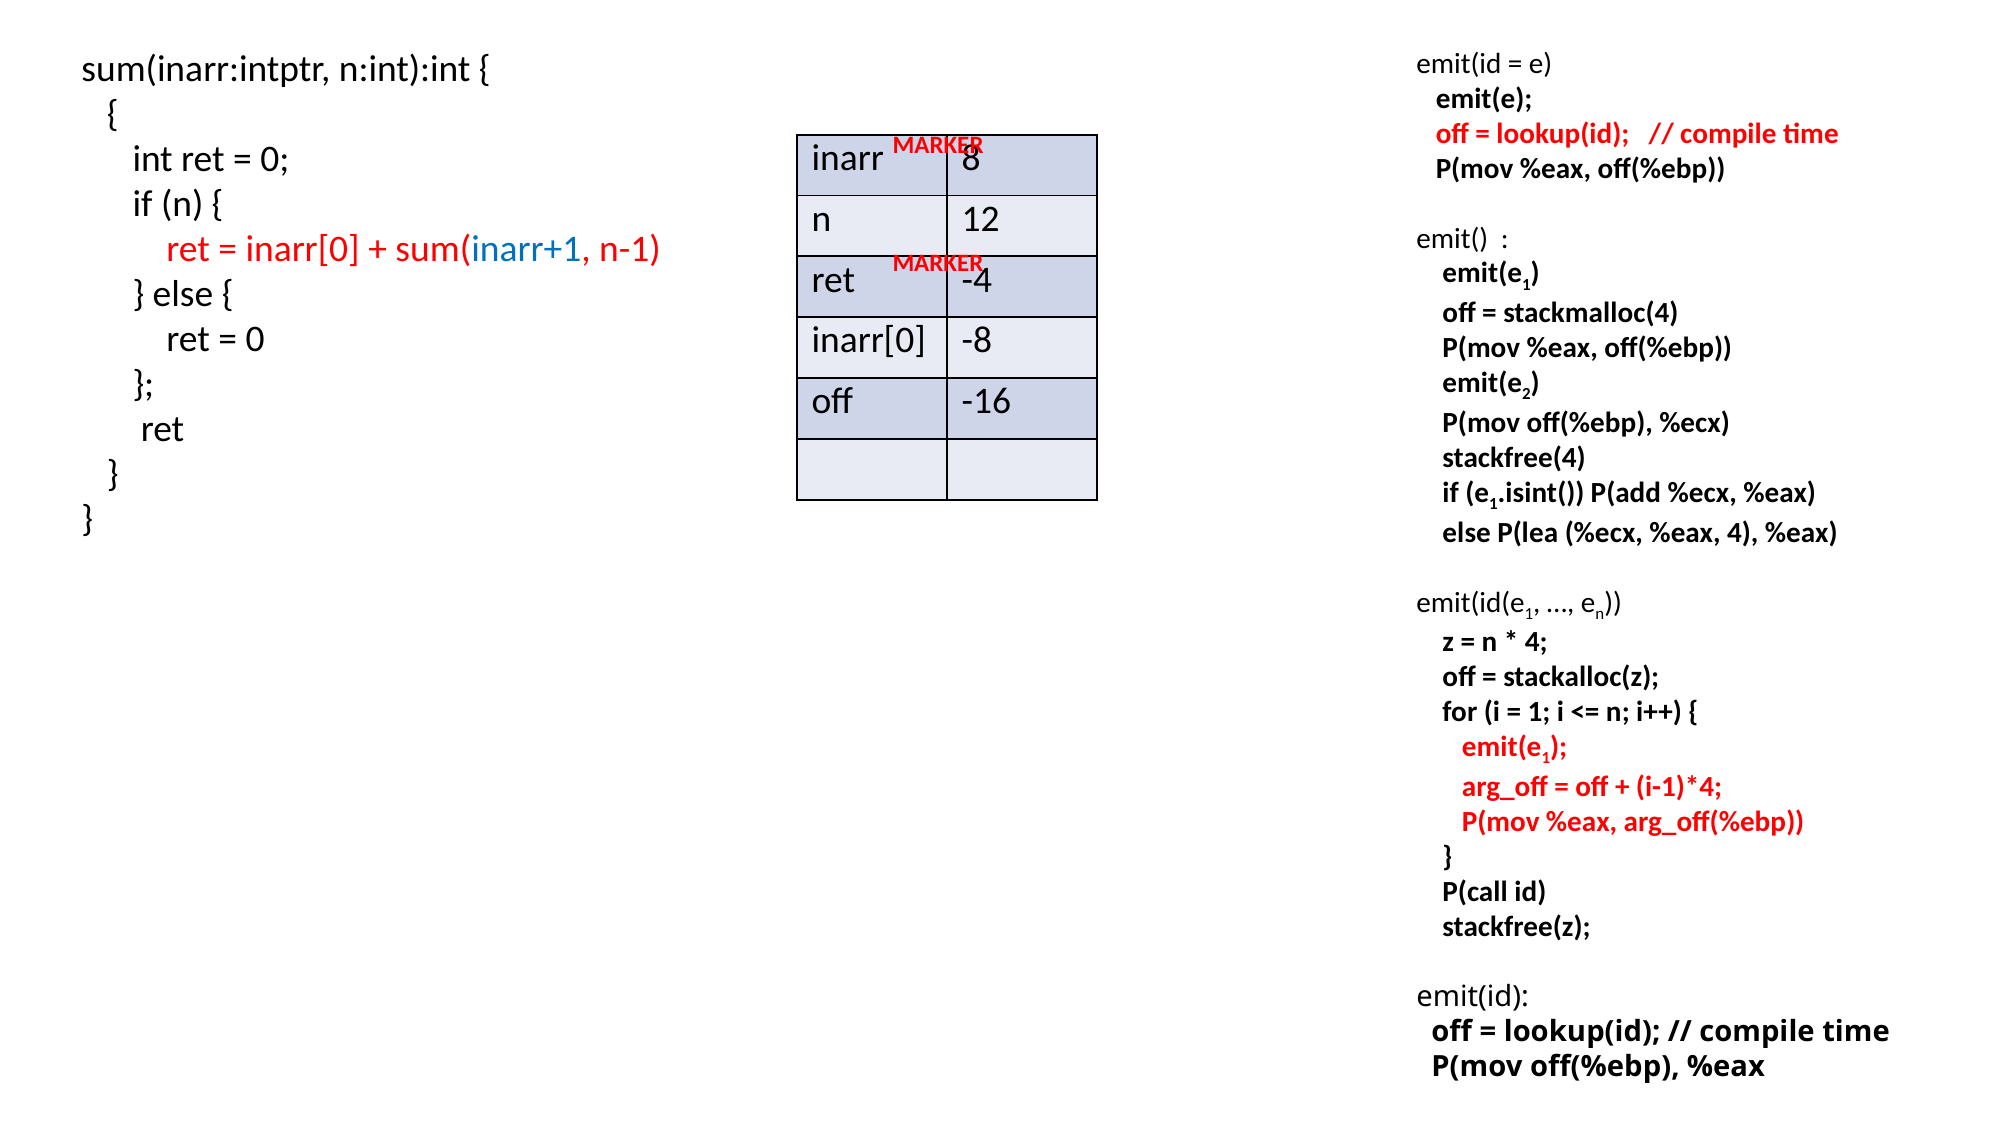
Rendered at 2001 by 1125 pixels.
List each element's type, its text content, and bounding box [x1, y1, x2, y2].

table_cell -8 [948, 318, 1096, 377]
list [137, 299, 1863, 1014]
text_box MARKER [878, 121, 1015, 167]
text_box MARKER [877, 239, 1015, 284]
table_cell 12 [948, 196, 1096, 255]
table_cell [948, 440, 1096, 499]
table_header inarr [798, 136, 946, 195]
table_cell -4 [948, 257, 1096, 316]
table_header 8 [948, 136, 1096, 195]
table_cell inarr[0] [798, 318, 946, 377]
text_box sum(inarr:intptr, n:int):int { { int ret = 0; if (n) { ret = inarr[0] + sum(inarr+1, n-1) } else { ret = 0 }; ret } } [66, 36, 759, 592]
table_cell n [798, 196, 946, 255]
table_cell -16 [948, 379, 1096, 438]
table_cell off [798, 379, 946, 438]
table_cell [798, 440, 946, 499]
table_cell ret [798, 257, 946, 316]
